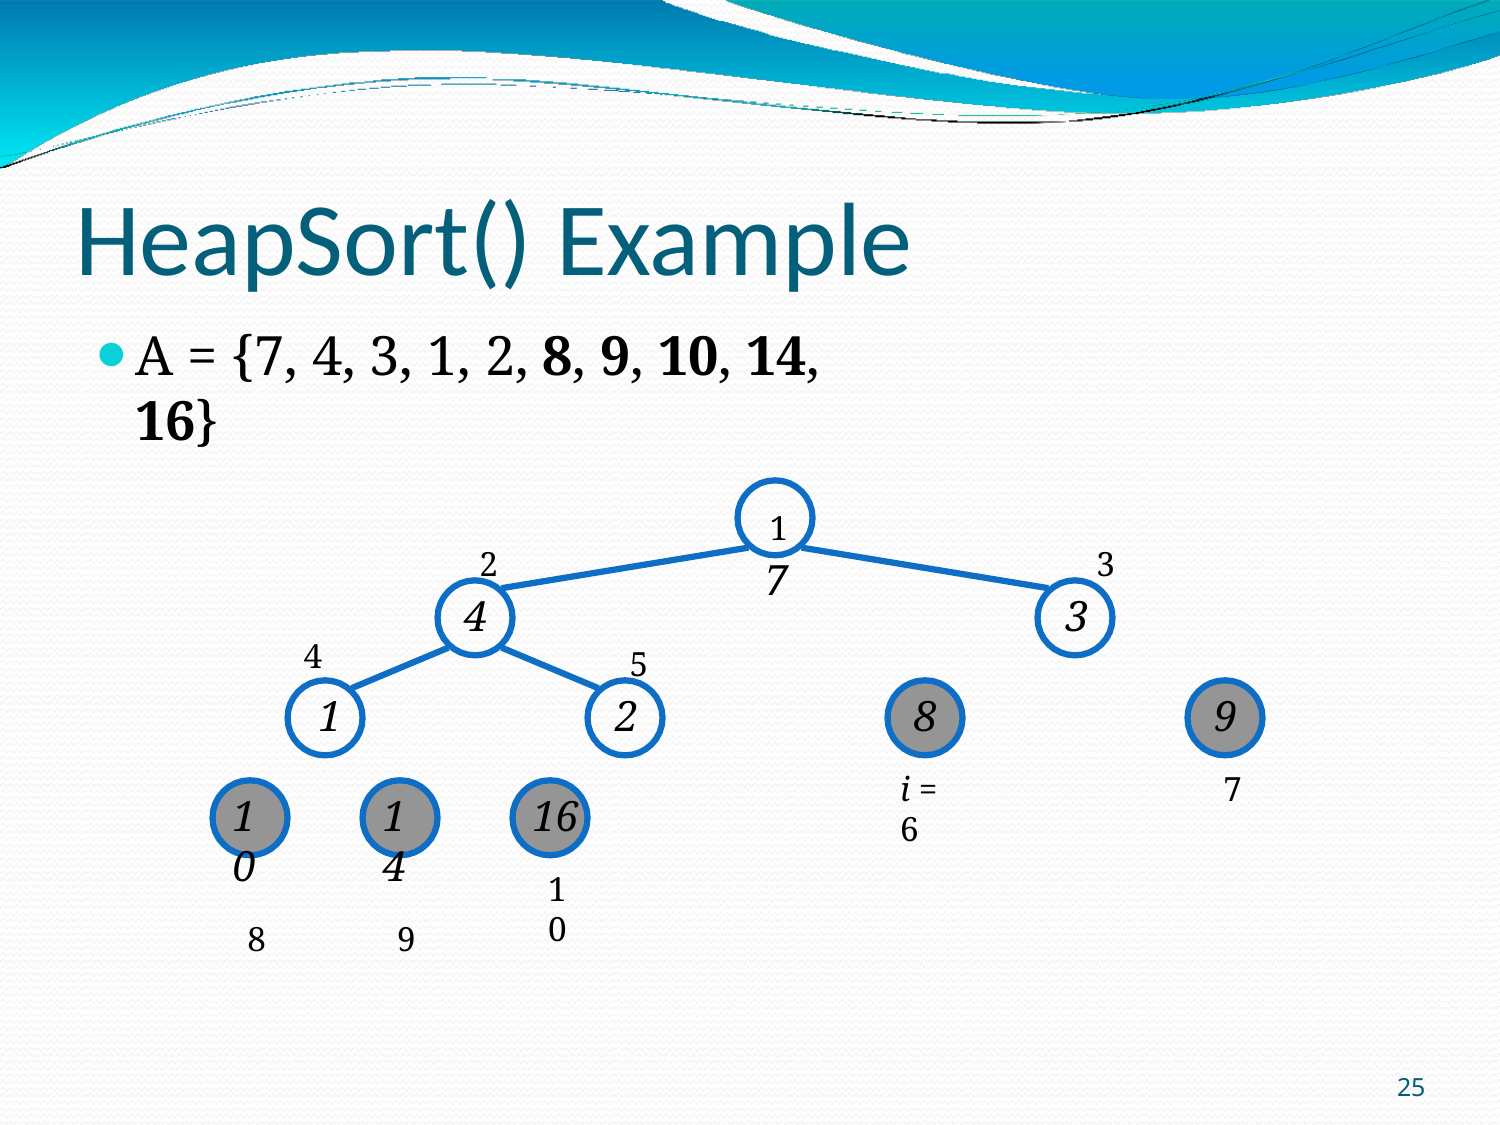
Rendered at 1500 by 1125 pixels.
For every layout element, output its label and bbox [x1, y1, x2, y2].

text_box [209, 776, 291, 859]
text_box [509, 776, 591, 859]
text_box [1184, 676, 1266, 759]
text_box [0, 0, 1500, 1125]
text_box [359, 776, 441, 859]
text_box [884, 676, 966, 759]
